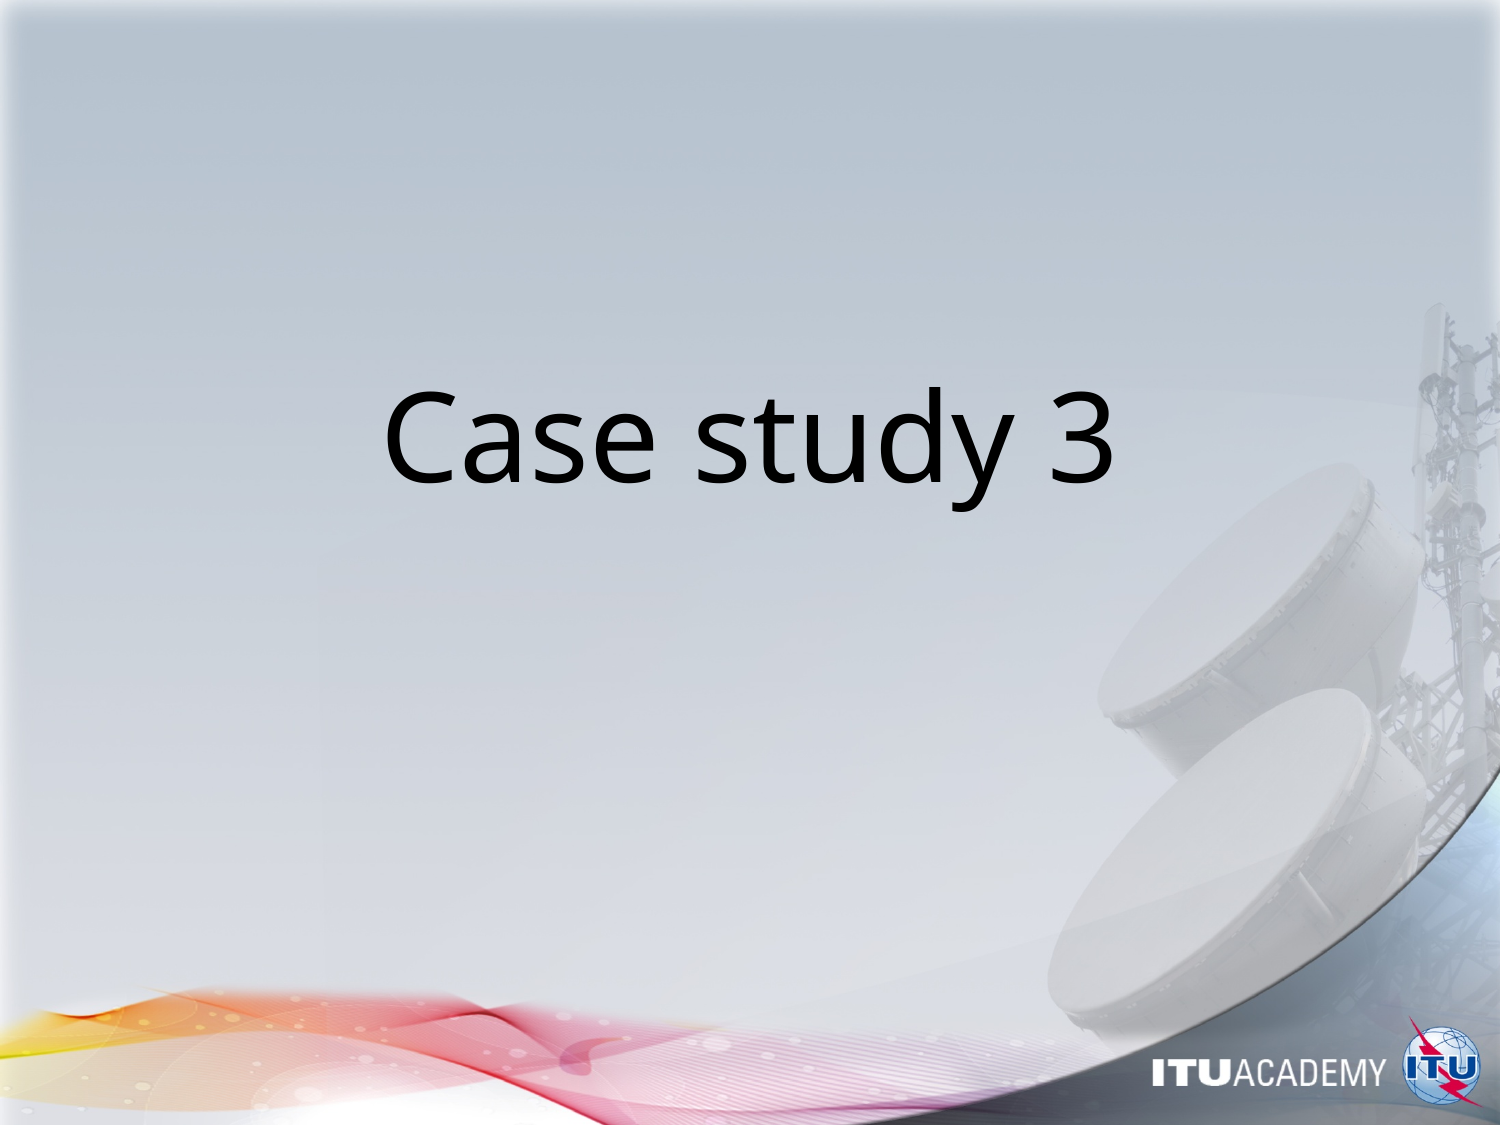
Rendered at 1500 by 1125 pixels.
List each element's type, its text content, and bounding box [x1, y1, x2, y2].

title Case study 3 [111, 348, 1388, 516]
picture [0, 0, 1500, 1125]
